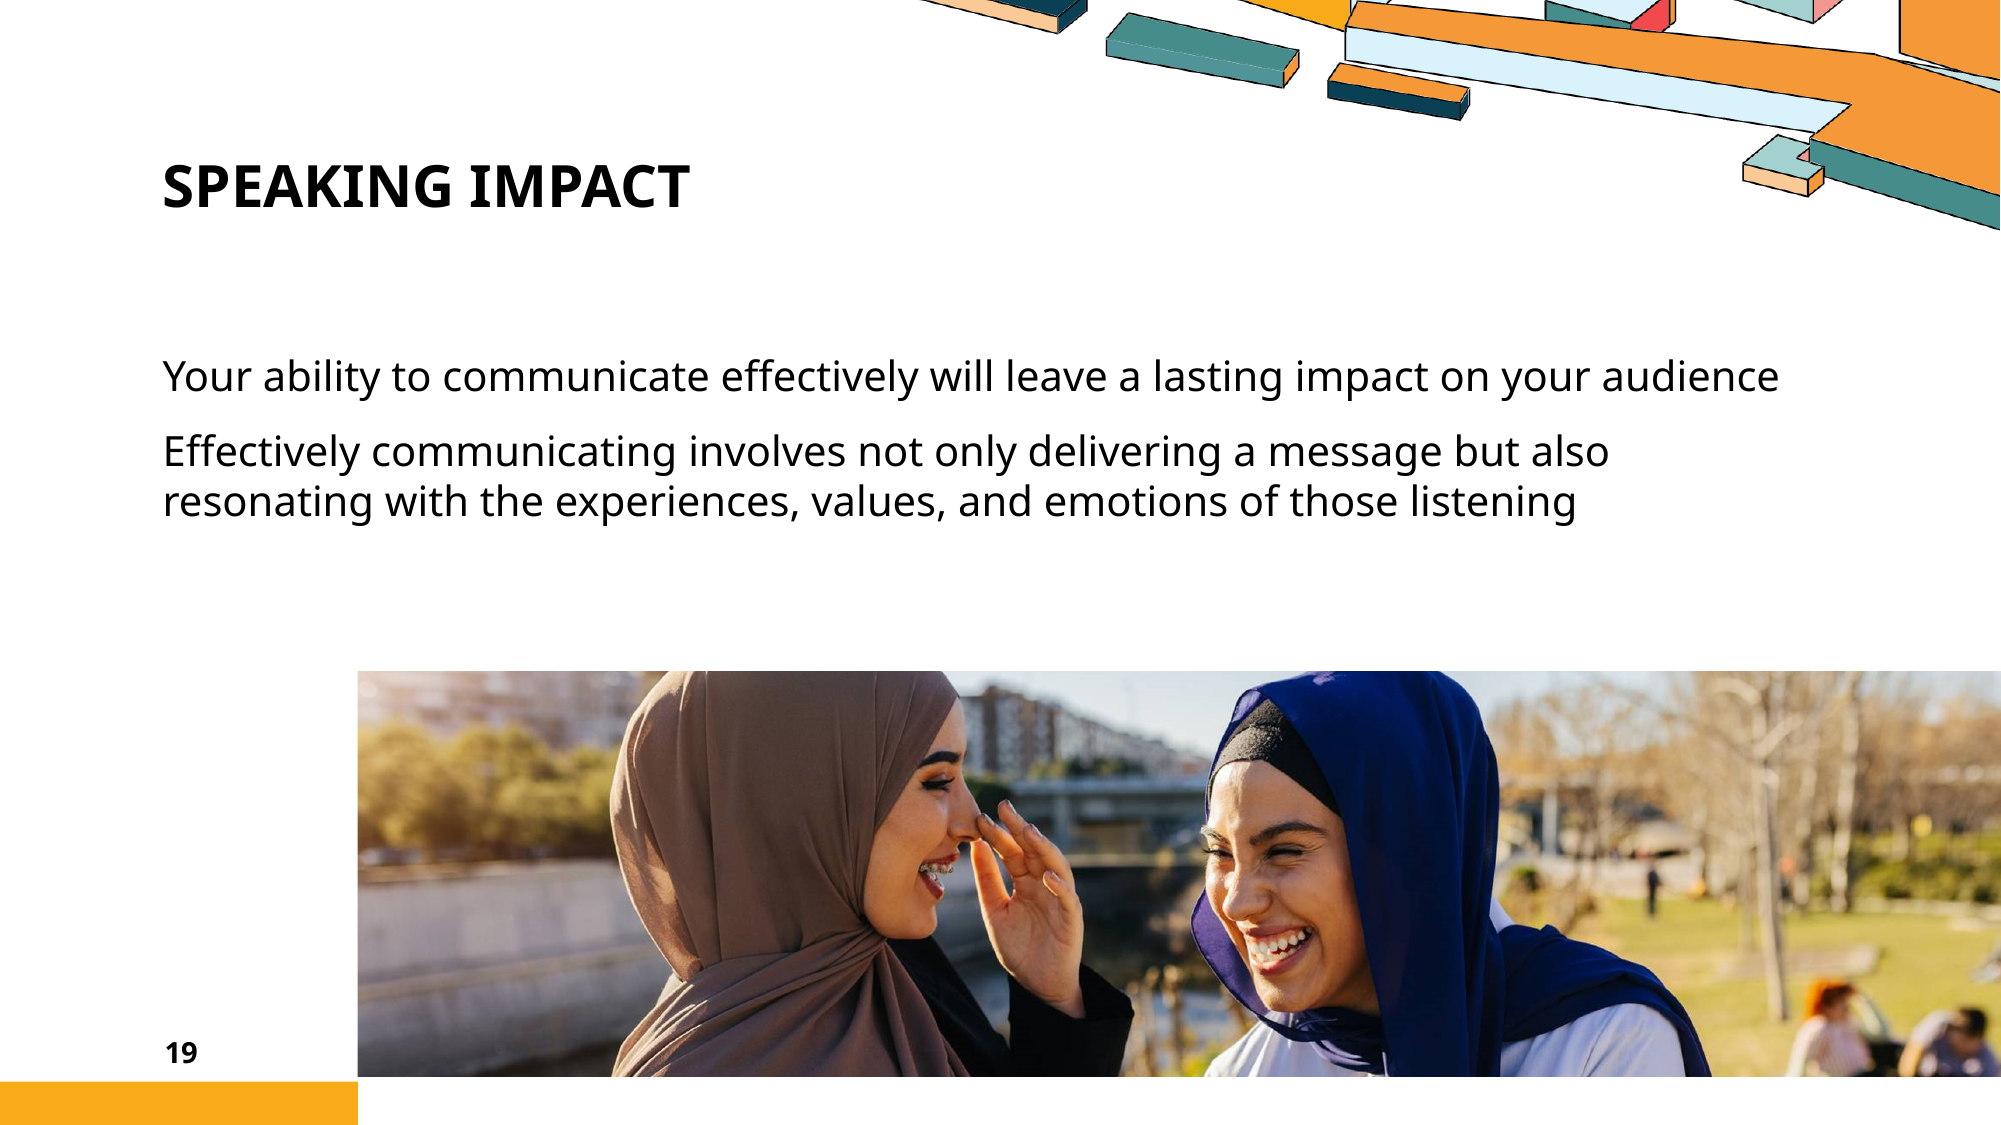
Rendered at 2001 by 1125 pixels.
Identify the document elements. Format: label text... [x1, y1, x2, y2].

title Speaking impact [147, 22, 1160, 228]
list Your ability to communicate effectively will leave a lasting impact on your audience Effectively communicating involves not only delivering a message but also resonating with the experiences, values, and emotions of those listening [147, 342, 1823, 664]
picture [357, 671, 2001, 1077]
slide_number 19 [149, 1024, 345, 1085]
picture [816, 0, 2000, 236]
